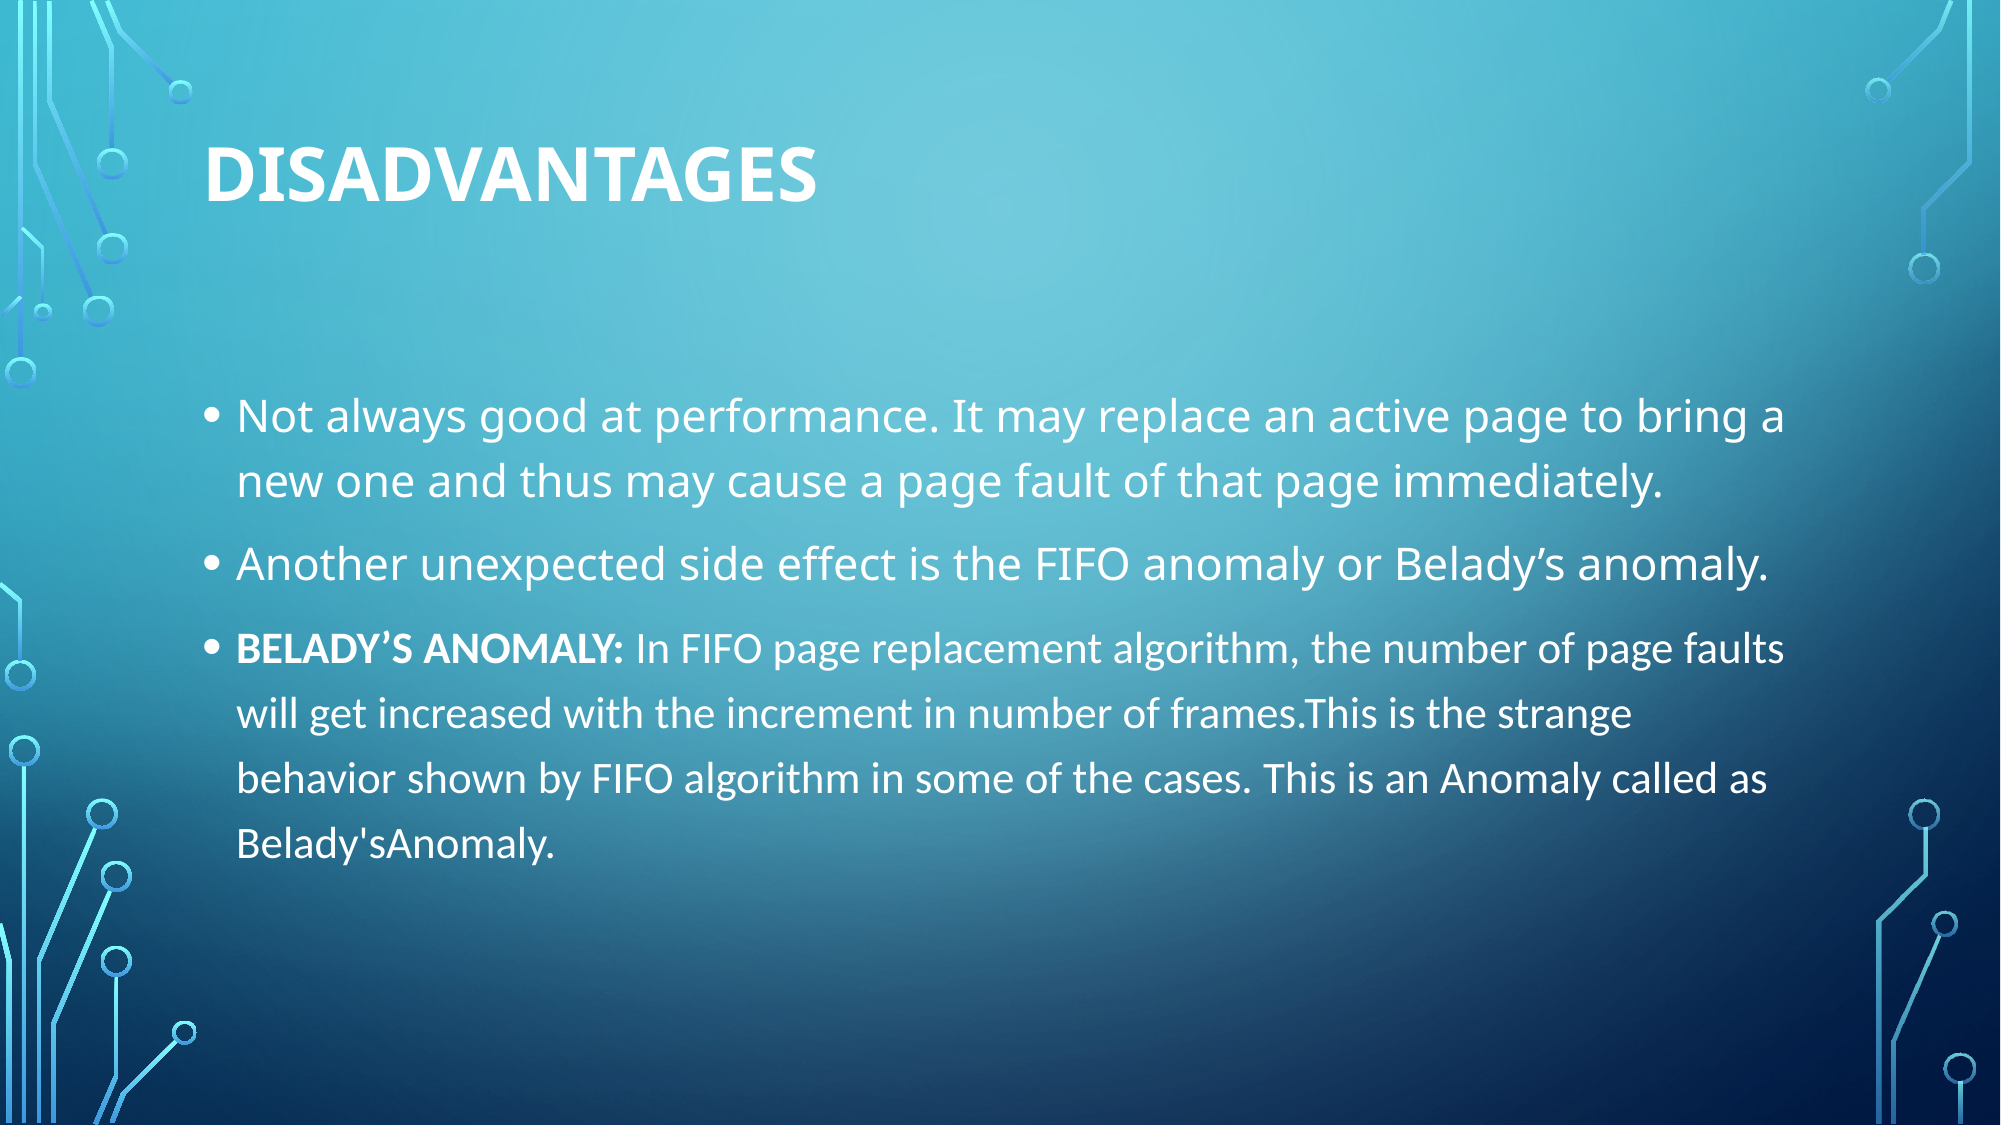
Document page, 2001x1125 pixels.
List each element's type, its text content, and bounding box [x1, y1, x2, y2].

title DISADVANTAGES [187, 101, 1813, 344]
list Not always good at performance. It may replace an active page to bring a new one and thus may cause a page fault of that page immediately. Another unexpected side effect is the FIFO anomaly or Belady’s anomaly. BELADY’S ANOMALY: In FIFO page replacement algorithm, the number of page faults will get increased with the increment in number of frames.This is the strange behavior shown by FIFO algorithm in some of the cases. This is an Anomaly called as Belady'sAnomaly. [187, 369, 1813, 950]
